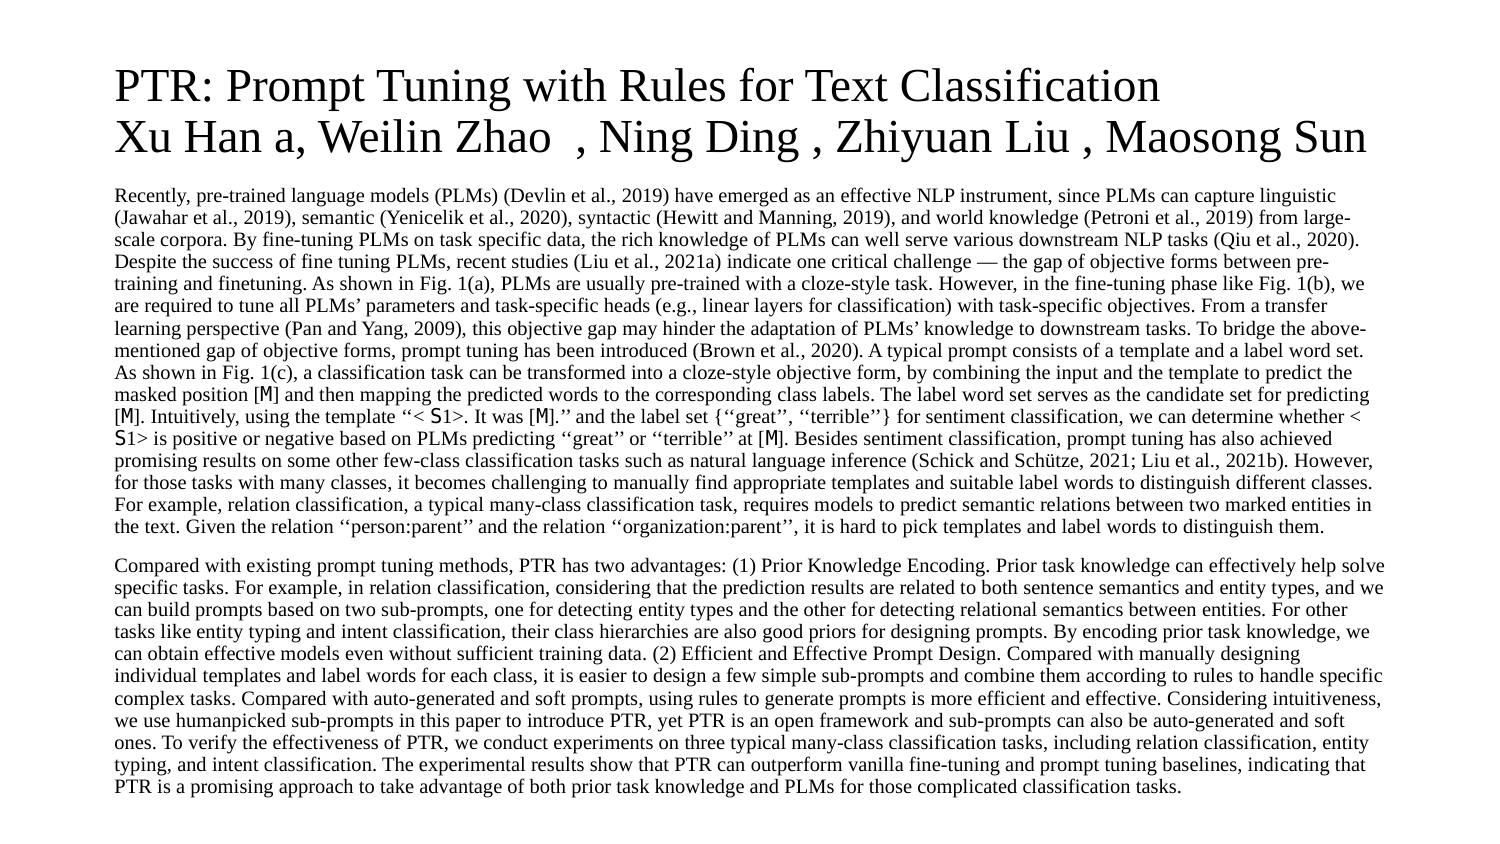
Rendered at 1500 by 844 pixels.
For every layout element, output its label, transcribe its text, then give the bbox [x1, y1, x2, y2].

list Recently, pre-trained language models (PLMs) (Devlin et al., 2019) have emerged as an effective NLP instrument, since PLMs can capture linguistic (Jawahar et al., 2019), semantic (Yenicelik et al., 2020), syntactic (Hewitt and Manning, 2019), and world knowledge (Petroni et al., 2019) from large-scale corpora. By fine-tuning PLMs on task specific data, the rich knowledge of PLMs can well serve various downstream NLP tasks (Qiu et al., 2020). Despite the success of fine tuning PLMs, recent studies (Liu et al., 2021a) indicate one critical challenge — the gap of objective forms between pre-training and finetuning. As shown in Fig. 1(a), PLMs are usually pre-trained with a cloze-style task. However, in the fine-tuning phase like Fig. 1(b), we are required to tune all PLMs’ parameters and task-specific heads (e.g., linear layers for classification) with task-specific objectives. From a transfer learning perspective (Pan and Yang, 2009), this objective gap may hinder the adaptation of PLMs’ knowledge to downstream tasks. To bridge the above-mentioned gap of objective forms, prompt tuning has been introduced (Brown et al., 2020). A typical prompt consists of a template and a label word set. As shown in Fig. 1(c), a classification task can be transformed into a cloze-style objective form, by combining the input and the template to predict the masked position [𝙼] and then mapping the predicted words to the corresponding class labels. The label word set serves as the candidate set for predicting [𝙼]. Intuitively, using the template ‘‘< 𝚂1>. It was [𝙼].’’ and the label set {‘‘great’’, ‘‘terrible’’} for sentiment classification, we can determine whether < 𝚂1> is positive or negative based on PLMs predicting ‘‘great’’ or ‘‘terrible’’ at [𝙼]. Besides sentiment classification, prompt tuning has also achieved promising results on some other few-class classification tasks such as natural language inference (Schick and Schütze, 2021; Liu et al., 2021b). However, for those tasks with many classes, it becomes challenging to manually find appropriate templates and suitable label words to distinguish different classes. For example, relation classification, a typical many-class classification task, requires models to predict semantic relations between two marked entities in the text. Given the relation ‘‘person:parent’’ and the relation ‘‘organization:parent’’, it is hard to pick templates and label words to distinguish them. Compared with existing prompt tuning methods, PTR has two advantages: (1) Prior Knowledge Encoding. Prior task knowledge can effectively help solve specific tasks. For example, in relation classification, considering that the prediction results are related to both sentence semantics and entity types, and we can build prompts based on two sub-prompts, one for detecting entity types and the other for detecting relational semantics between entities. For other tasks like entity typing and intent classification, their class hierarchies are also good priors for designing prompts. By encoding prior task knowledge, we can obtain effective models even without sufficient training data. (2) Efficient and Effective Prompt Design. Compared with manually designing individual templates and label words for each class, it is easier to design a few simple sub-prompts and combine them according to rules to handle specific complex tasks. Compared with auto-generated and soft prompts, using rules to generate prompts is more efficient and effective. Considering intuitiveness, we use humanpicked sub-prompts in this paper to introduce PTR, yet PTR is an open framework and sub-prompts can also be auto-generated and soft ones. To verify the effectiveness of PTR, we conduct experiments on three typical many-class classification tasks, including relation classification, entity typing, and intent classification. The experimental results show that PTR can outperform vanilla fine-tuning and prompt tuning baselines, indicating that PTR is a promising approach to take advantage of both prior task knowledge and PLMs for those complicated classification tasks. [103, 179, 1397, 780]
title PTR: Prompt Tuning with Rules for Text Classification Xu Han a, Weilin Zhao , Ning Ding , Zhiyuan Liu , Maosong Sun [103, 44, 1490, 180]
